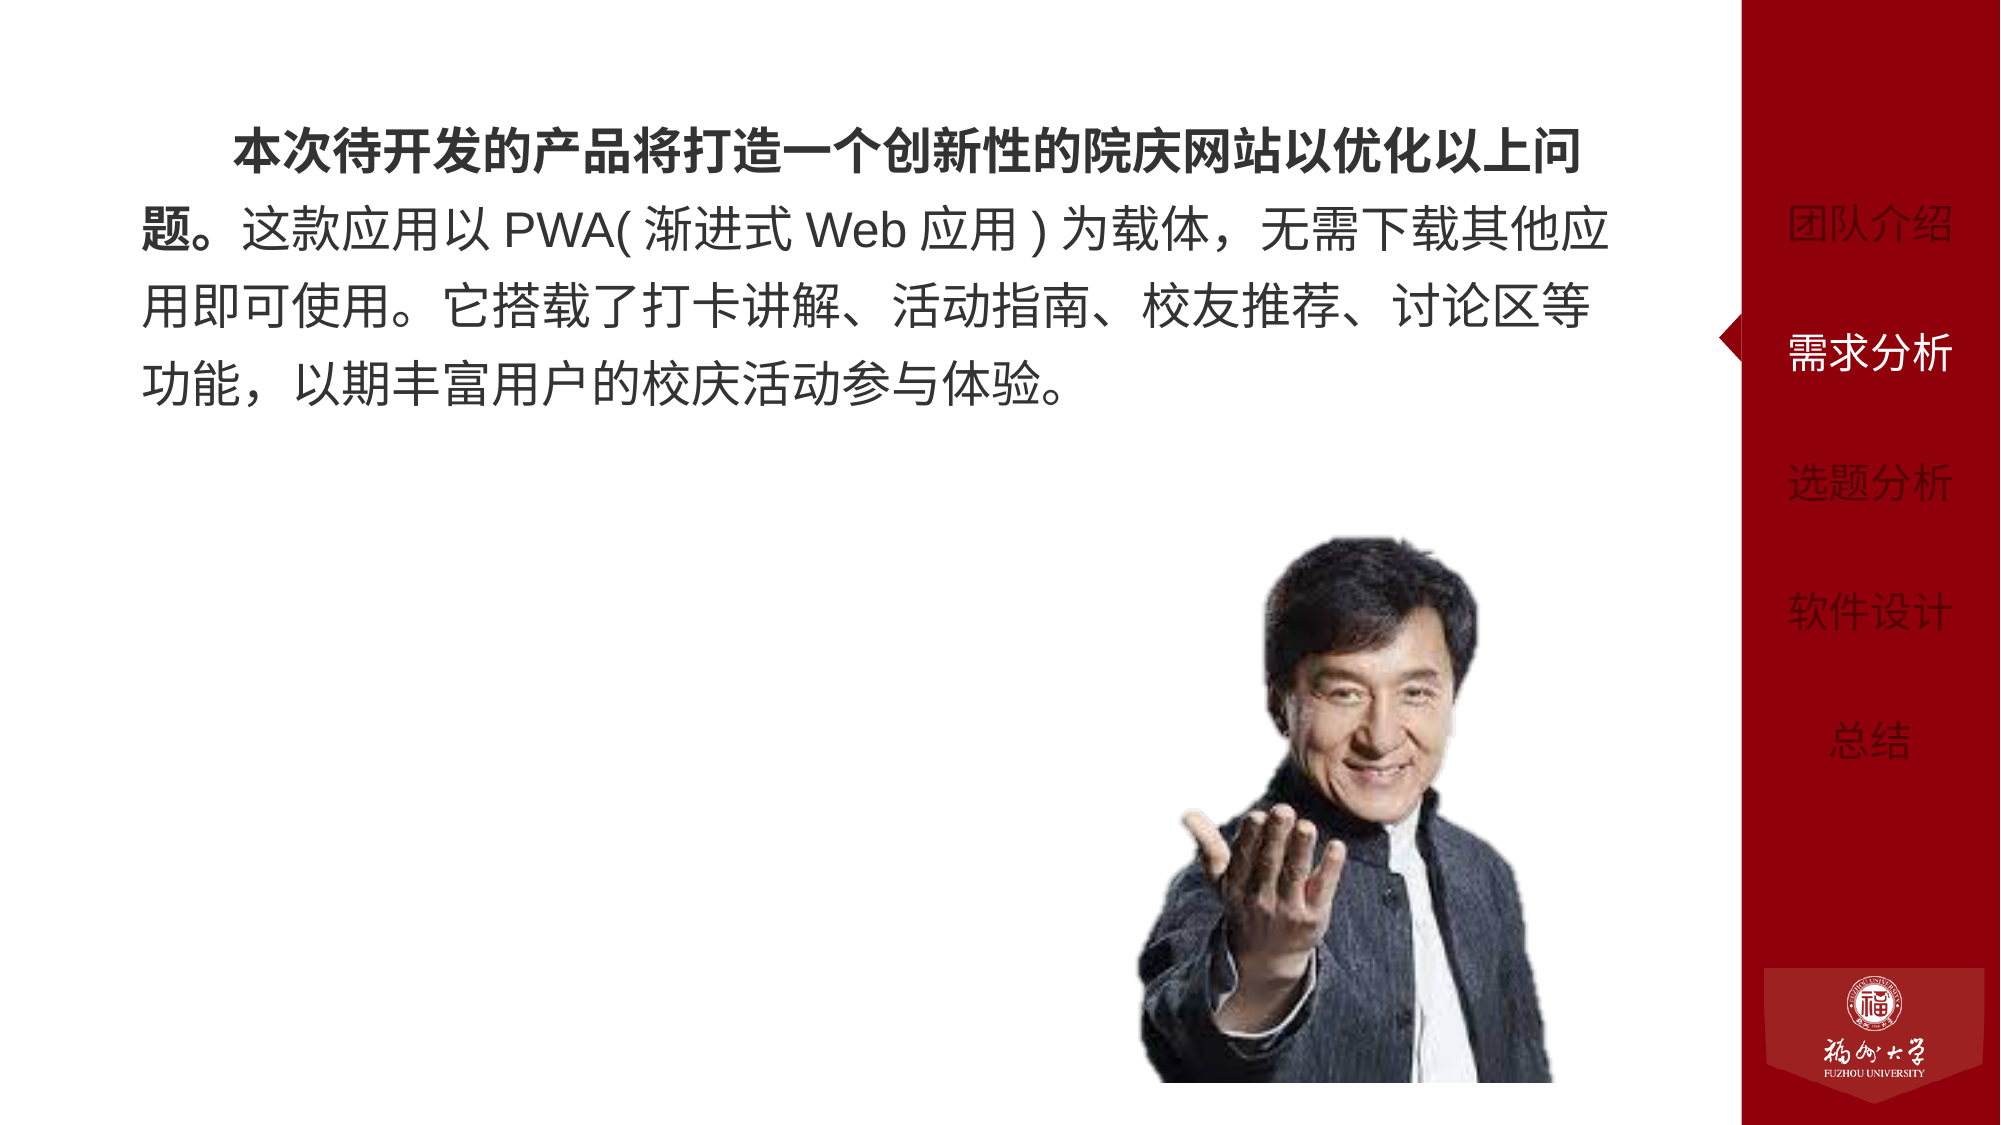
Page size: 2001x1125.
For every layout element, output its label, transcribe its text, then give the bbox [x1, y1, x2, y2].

picture [1764, 968, 1985, 1104]
picture [1075, 480, 1679, 1083]
text_box 本次待开发的产品将打造一个创新性的院庆网站以优化以上问题。这款应用以PWA(渐进式Web应用)为载体，无需下载其他应用即可使用。它搭载了打卡讲解、活动指南、校友推荐、讨论区等功能，以期丰富用户的校庆活动参与体验。 [126, 33, 1646, 421]
